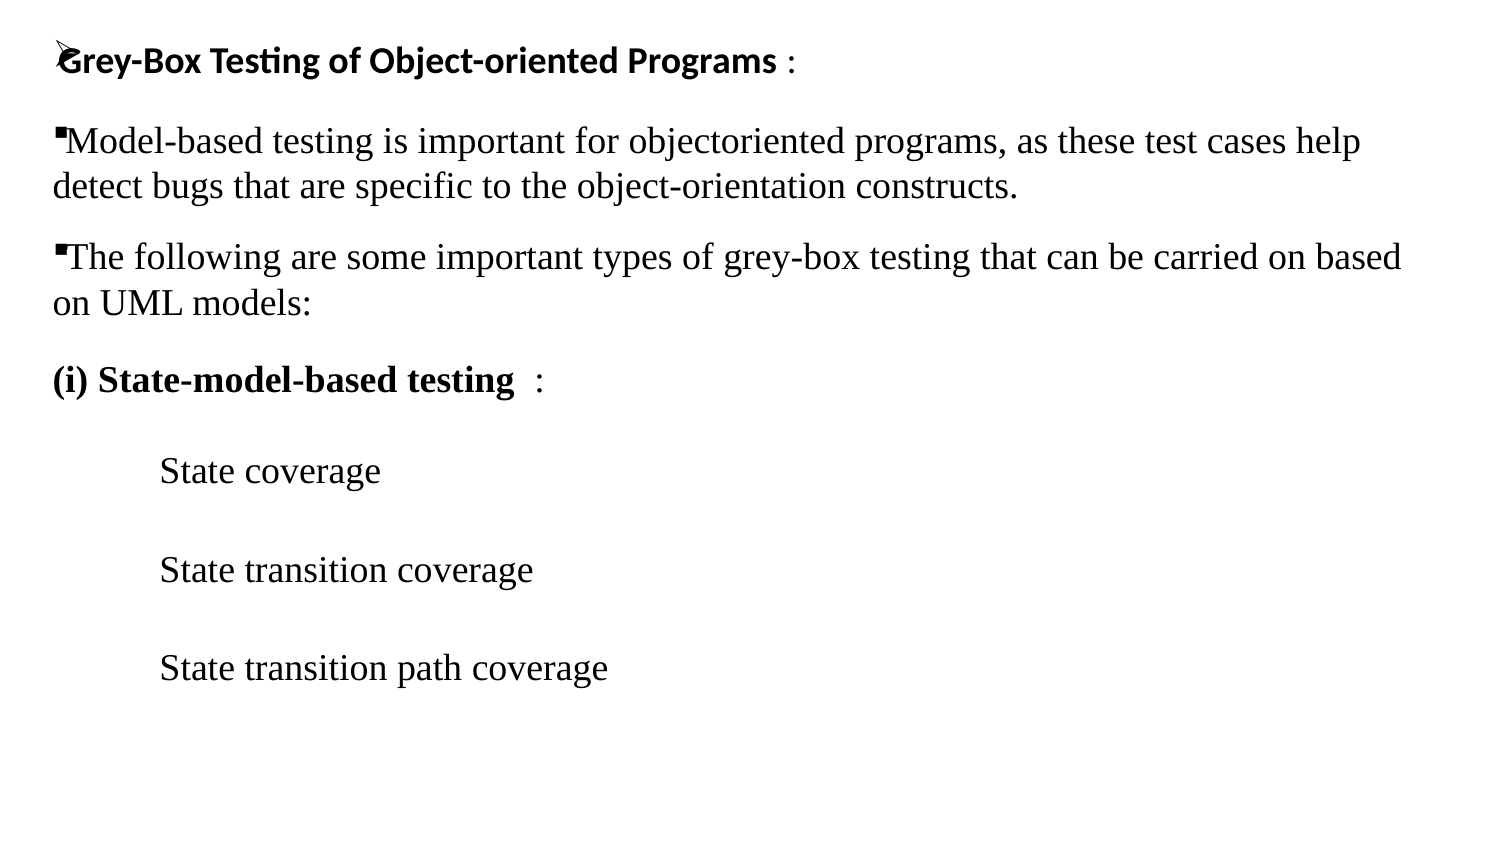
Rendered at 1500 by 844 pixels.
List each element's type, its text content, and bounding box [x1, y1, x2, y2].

subtitle Grey-Box Testing of Object-oriented Programs : Model-based testing is important for objectoriented programs, as these test cases help detect bugs that are specific to the object-orientation constructs. The following are some important types of grey-box testing that can be carried on based on UML models: (i) State-model-based testing : State coverage State transition coverage State transition path coverage [37, 28, 1463, 816]
